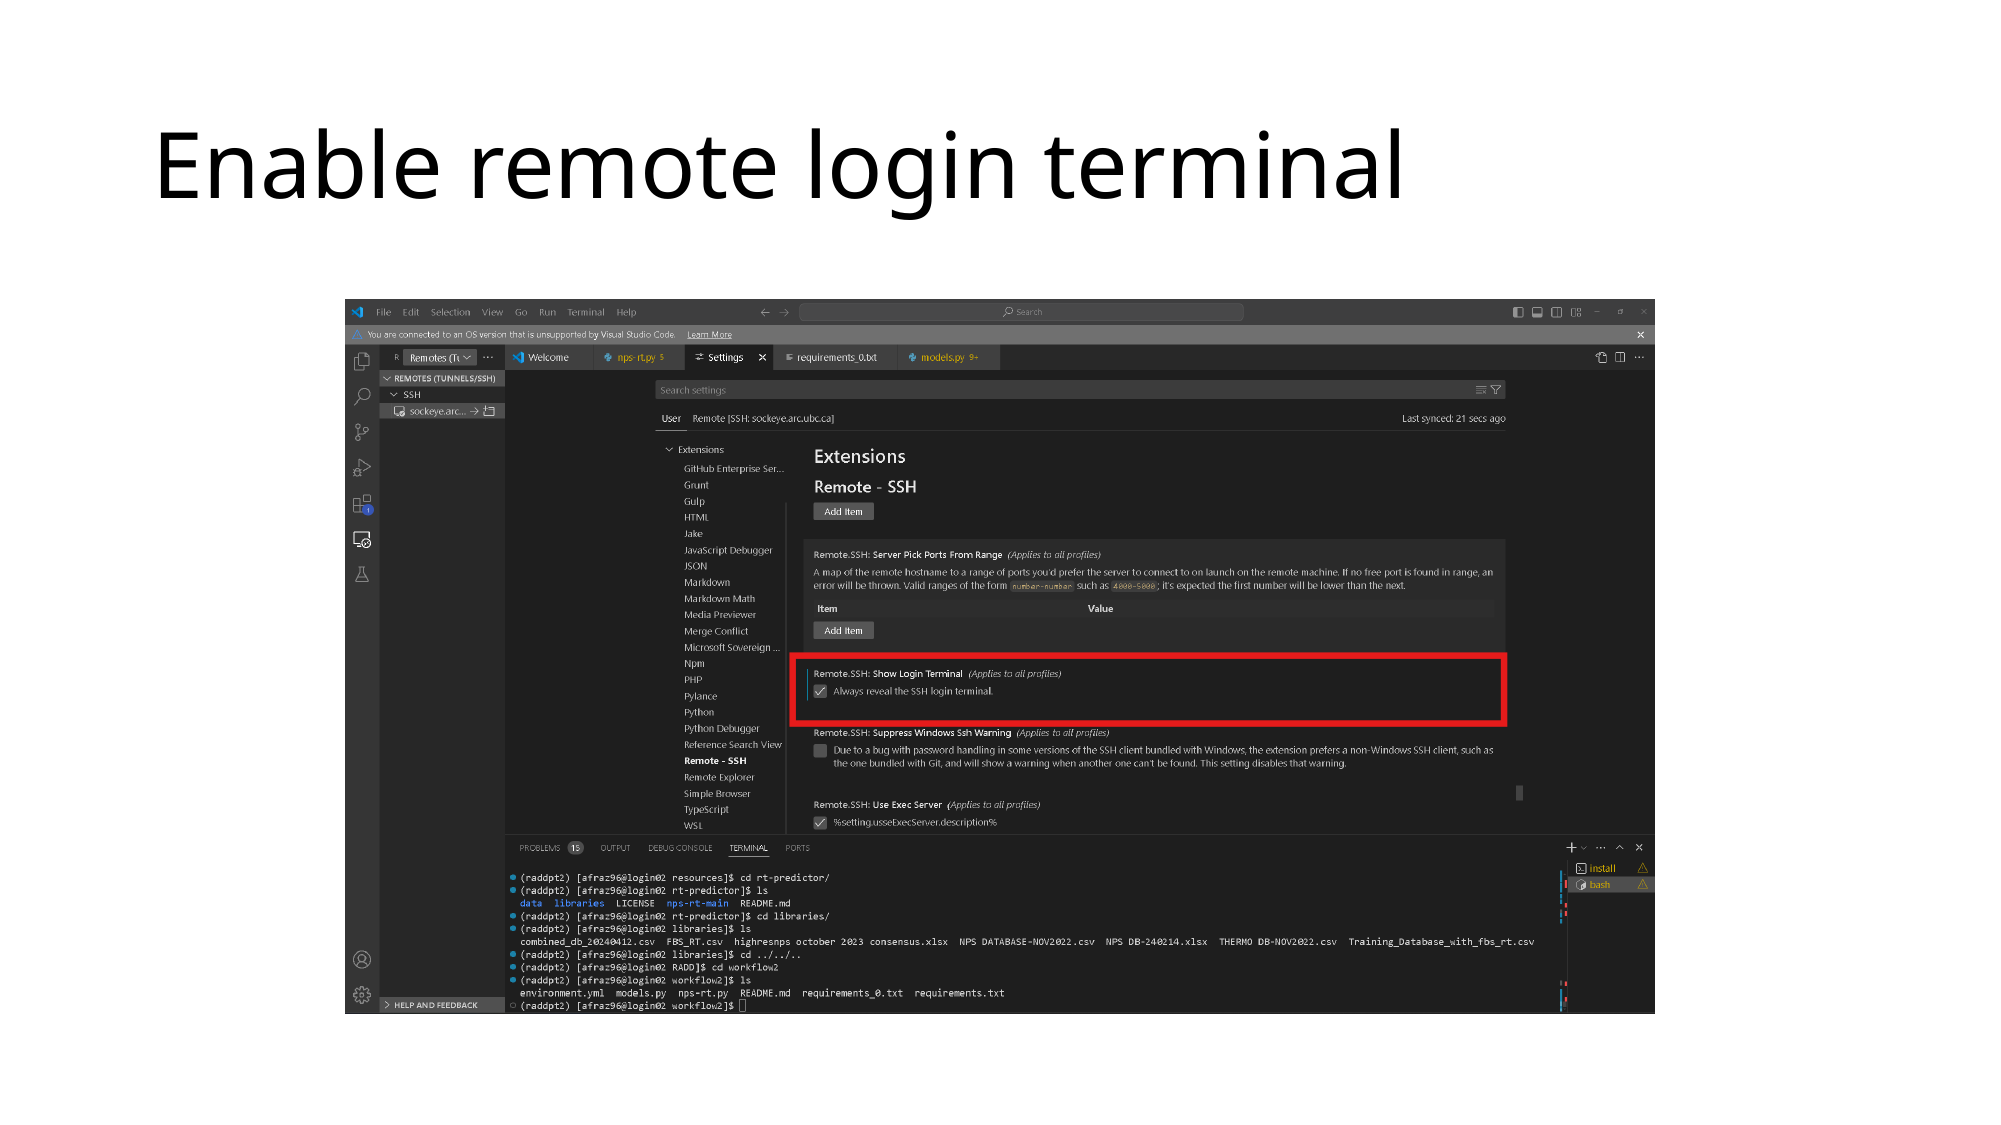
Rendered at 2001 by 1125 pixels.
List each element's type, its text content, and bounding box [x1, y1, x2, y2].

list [345, 298, 1655, 1014]
title Enable remote login terminal [137, 59, 1863, 278]
